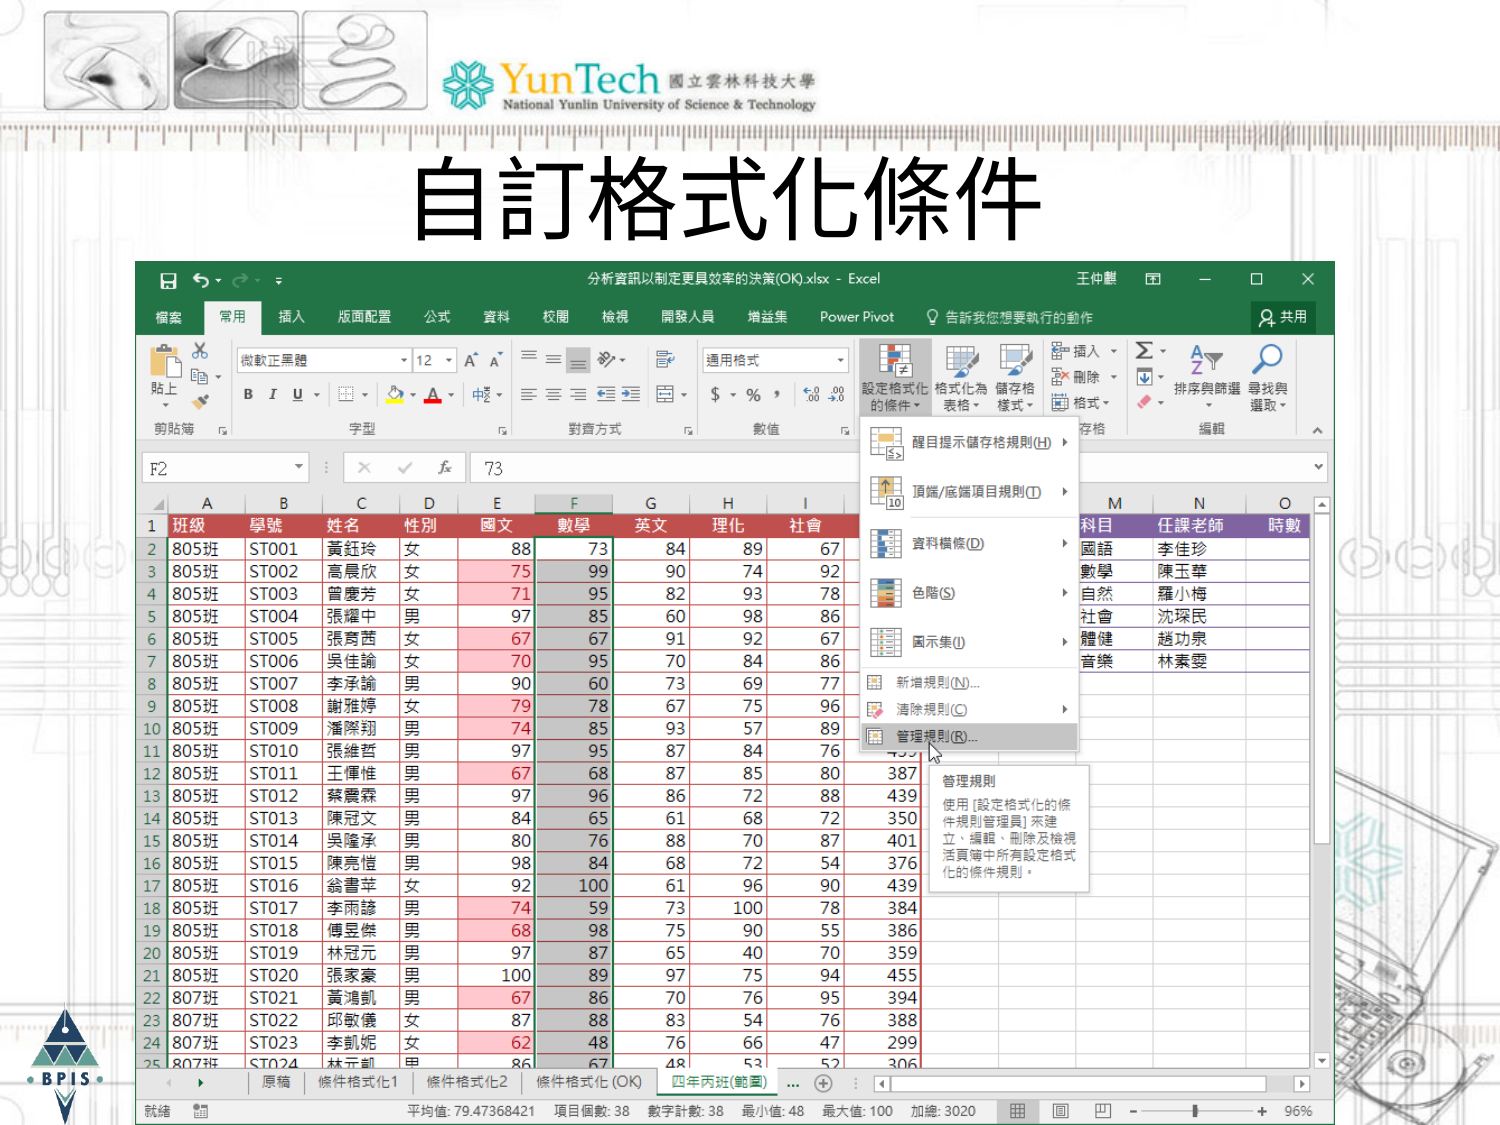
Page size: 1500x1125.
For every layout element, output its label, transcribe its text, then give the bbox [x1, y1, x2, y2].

title 自訂格式化條件 [49, 103, 1400, 291]
picture [0, 0, 1500, 1125]
